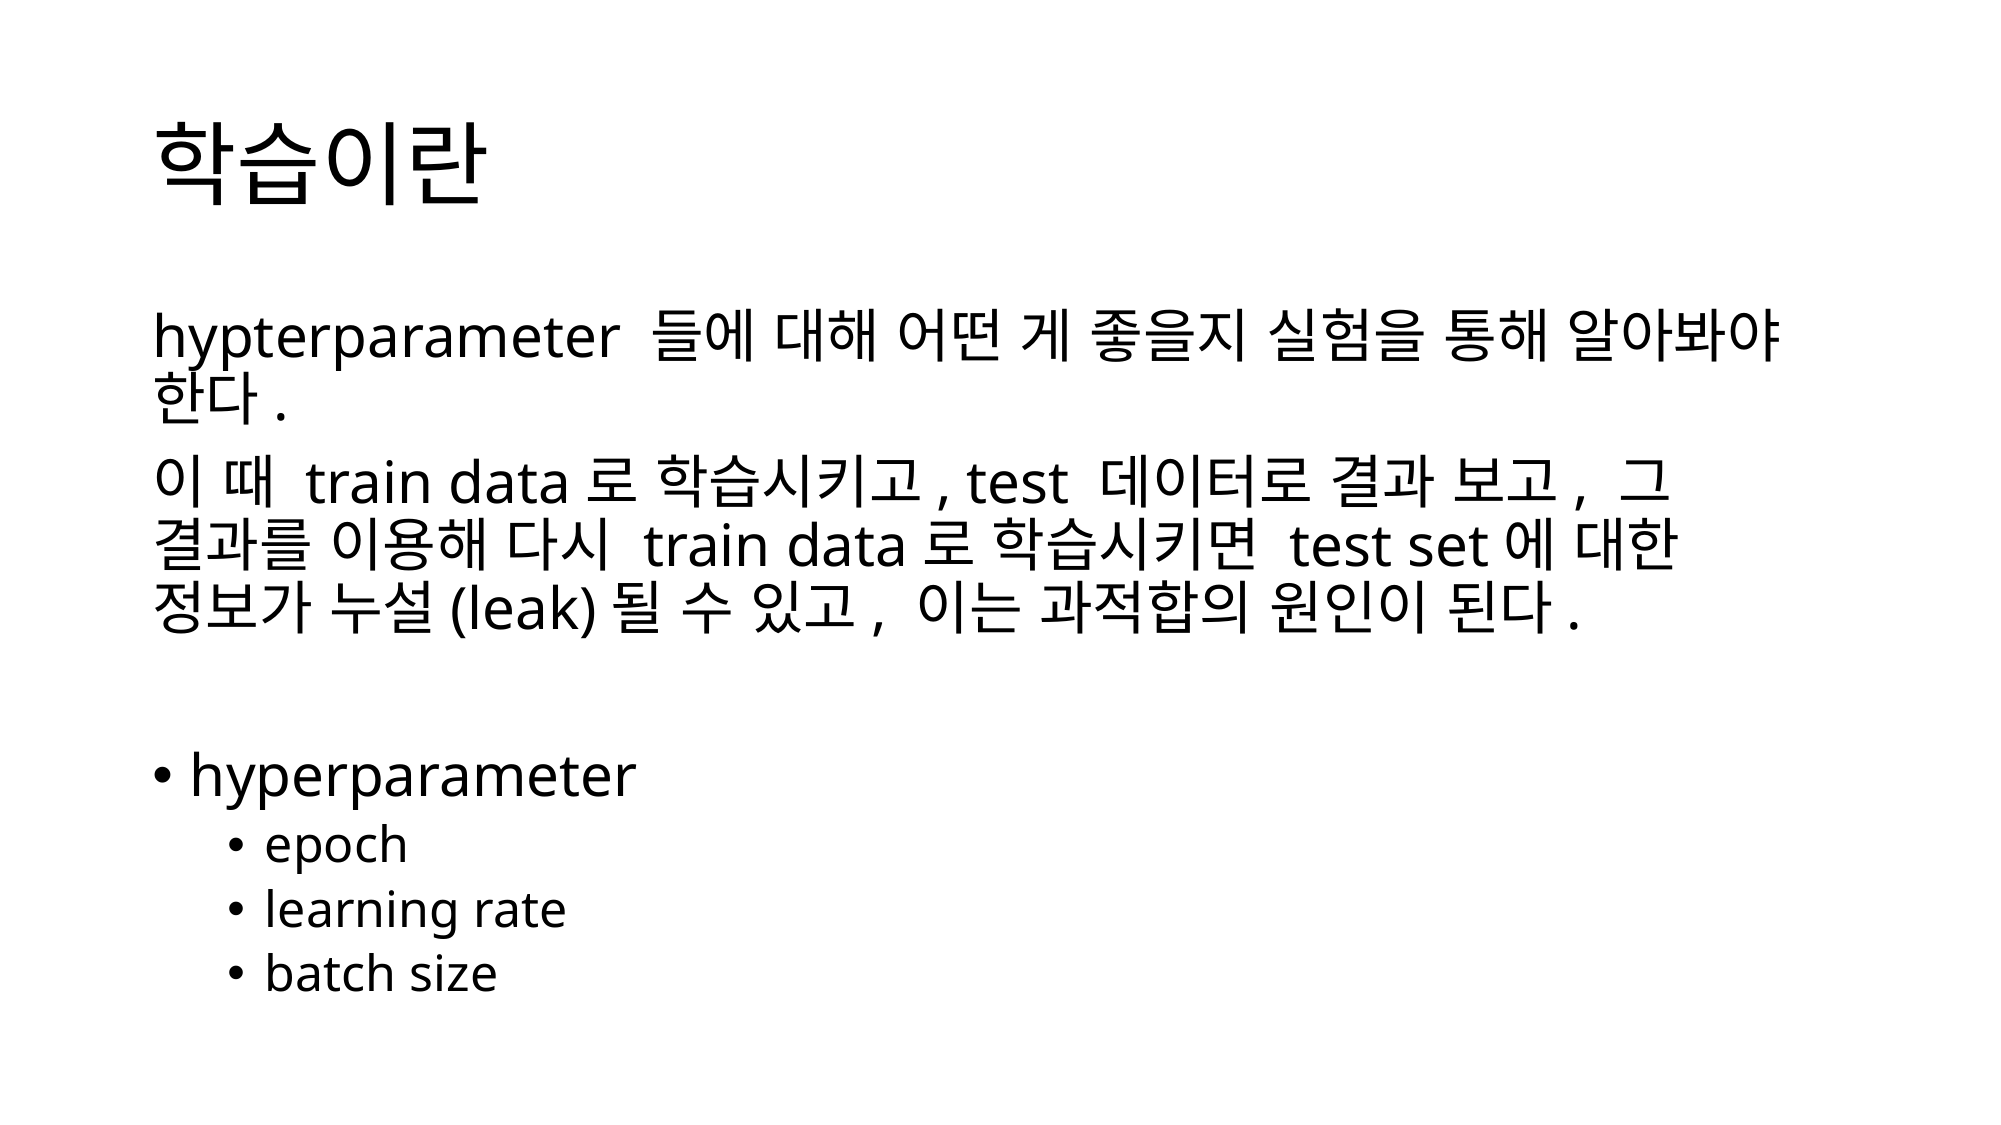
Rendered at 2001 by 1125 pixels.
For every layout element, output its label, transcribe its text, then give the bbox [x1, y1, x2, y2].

list hypterparameter 들에 대해 어떤 게 좋을지 실험을 통해 알아봐야 한다. 이 때 train data로 학습시키고, test 데이터로 결과 보고, 그 결과를 이용해 다시 train data로 학습시키면 test set에 대한 정보가 누설(leak)될 수 있고, 이는 과적합의 원인이 된다. hyperparameter epoch learning rate batch size [137, 299, 1863, 1014]
title 학습이란 [137, 59, 1863, 278]
